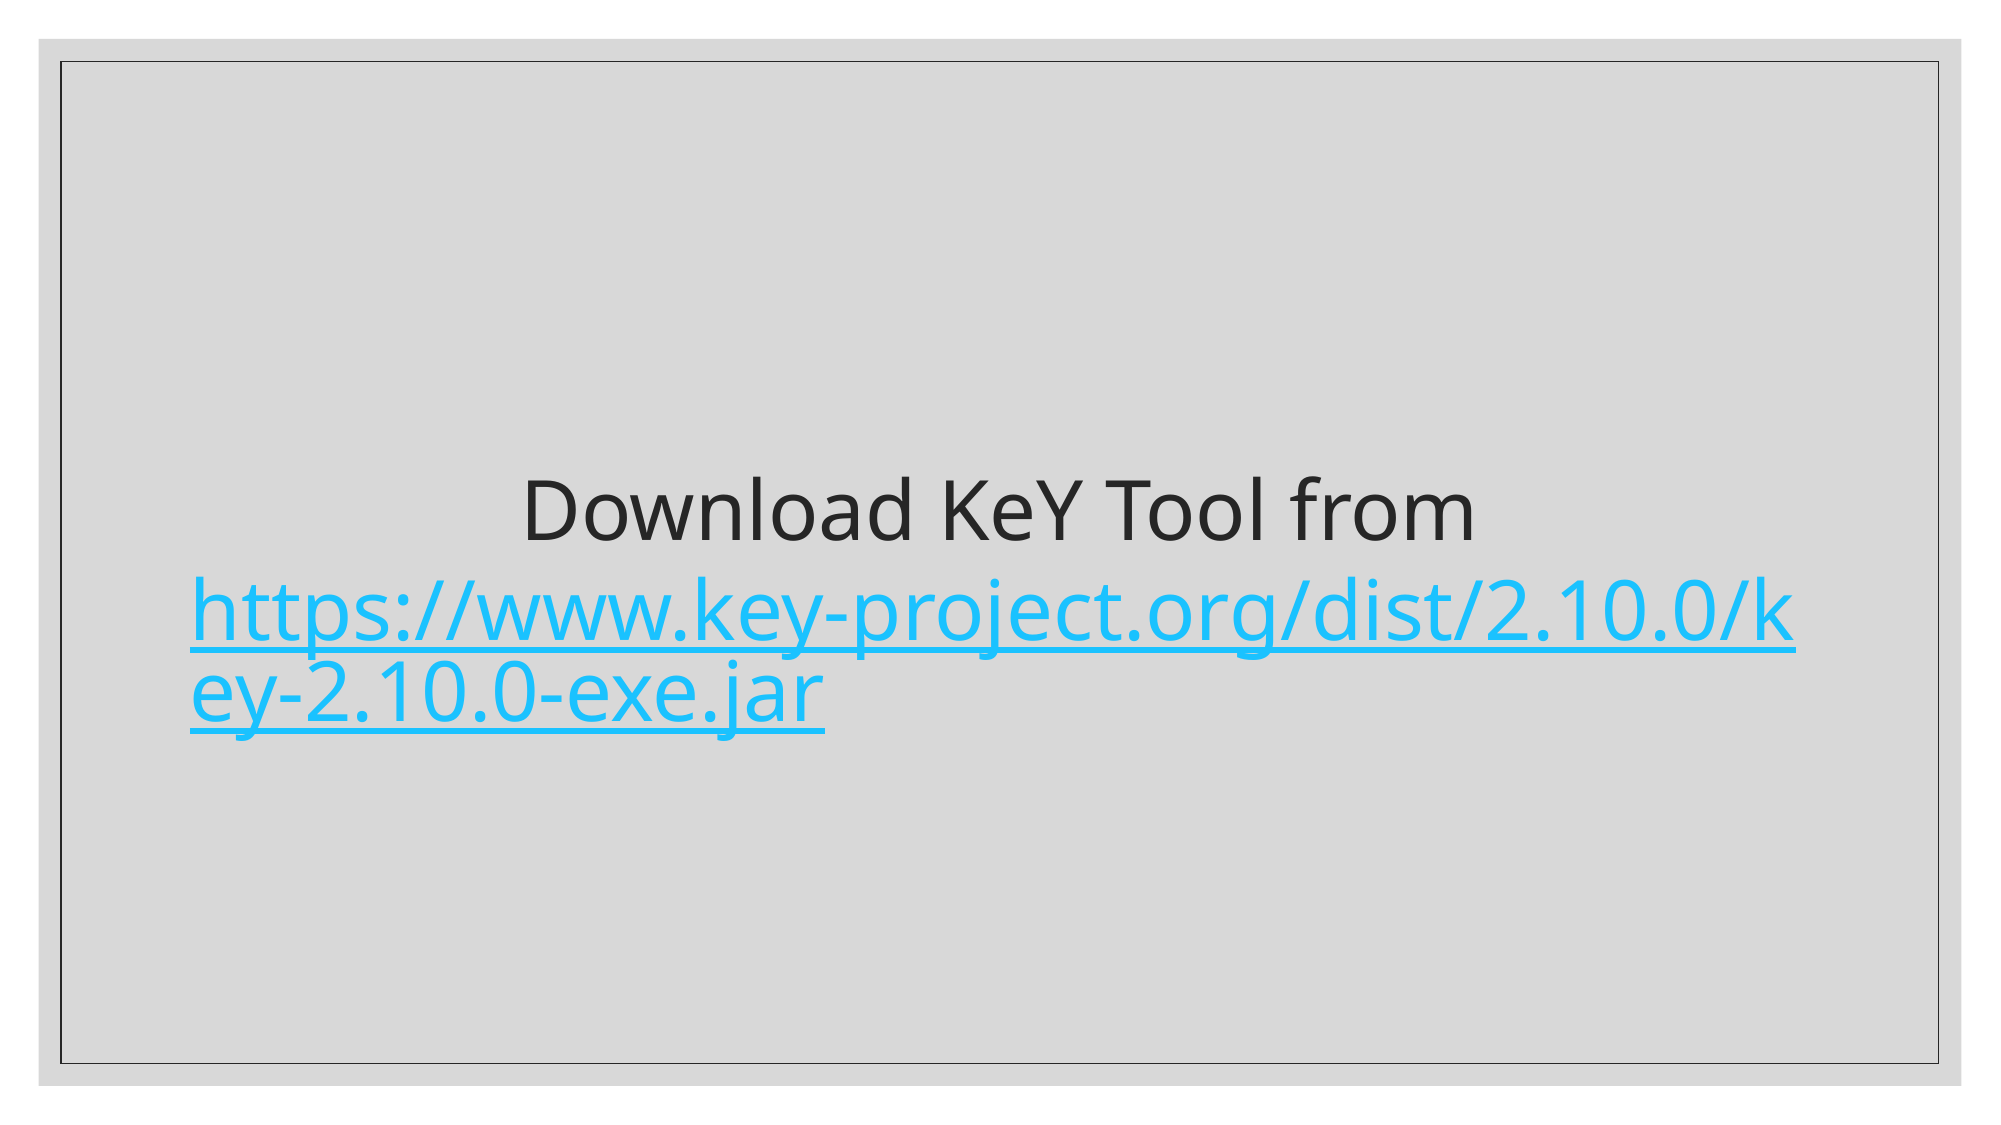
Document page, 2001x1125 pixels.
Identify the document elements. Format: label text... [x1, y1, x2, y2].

title Download KeY Tool from https://www.key-project.org/dist/2.10.0/key-2.10.0-exe.jar [174, 105, 1825, 1024]
